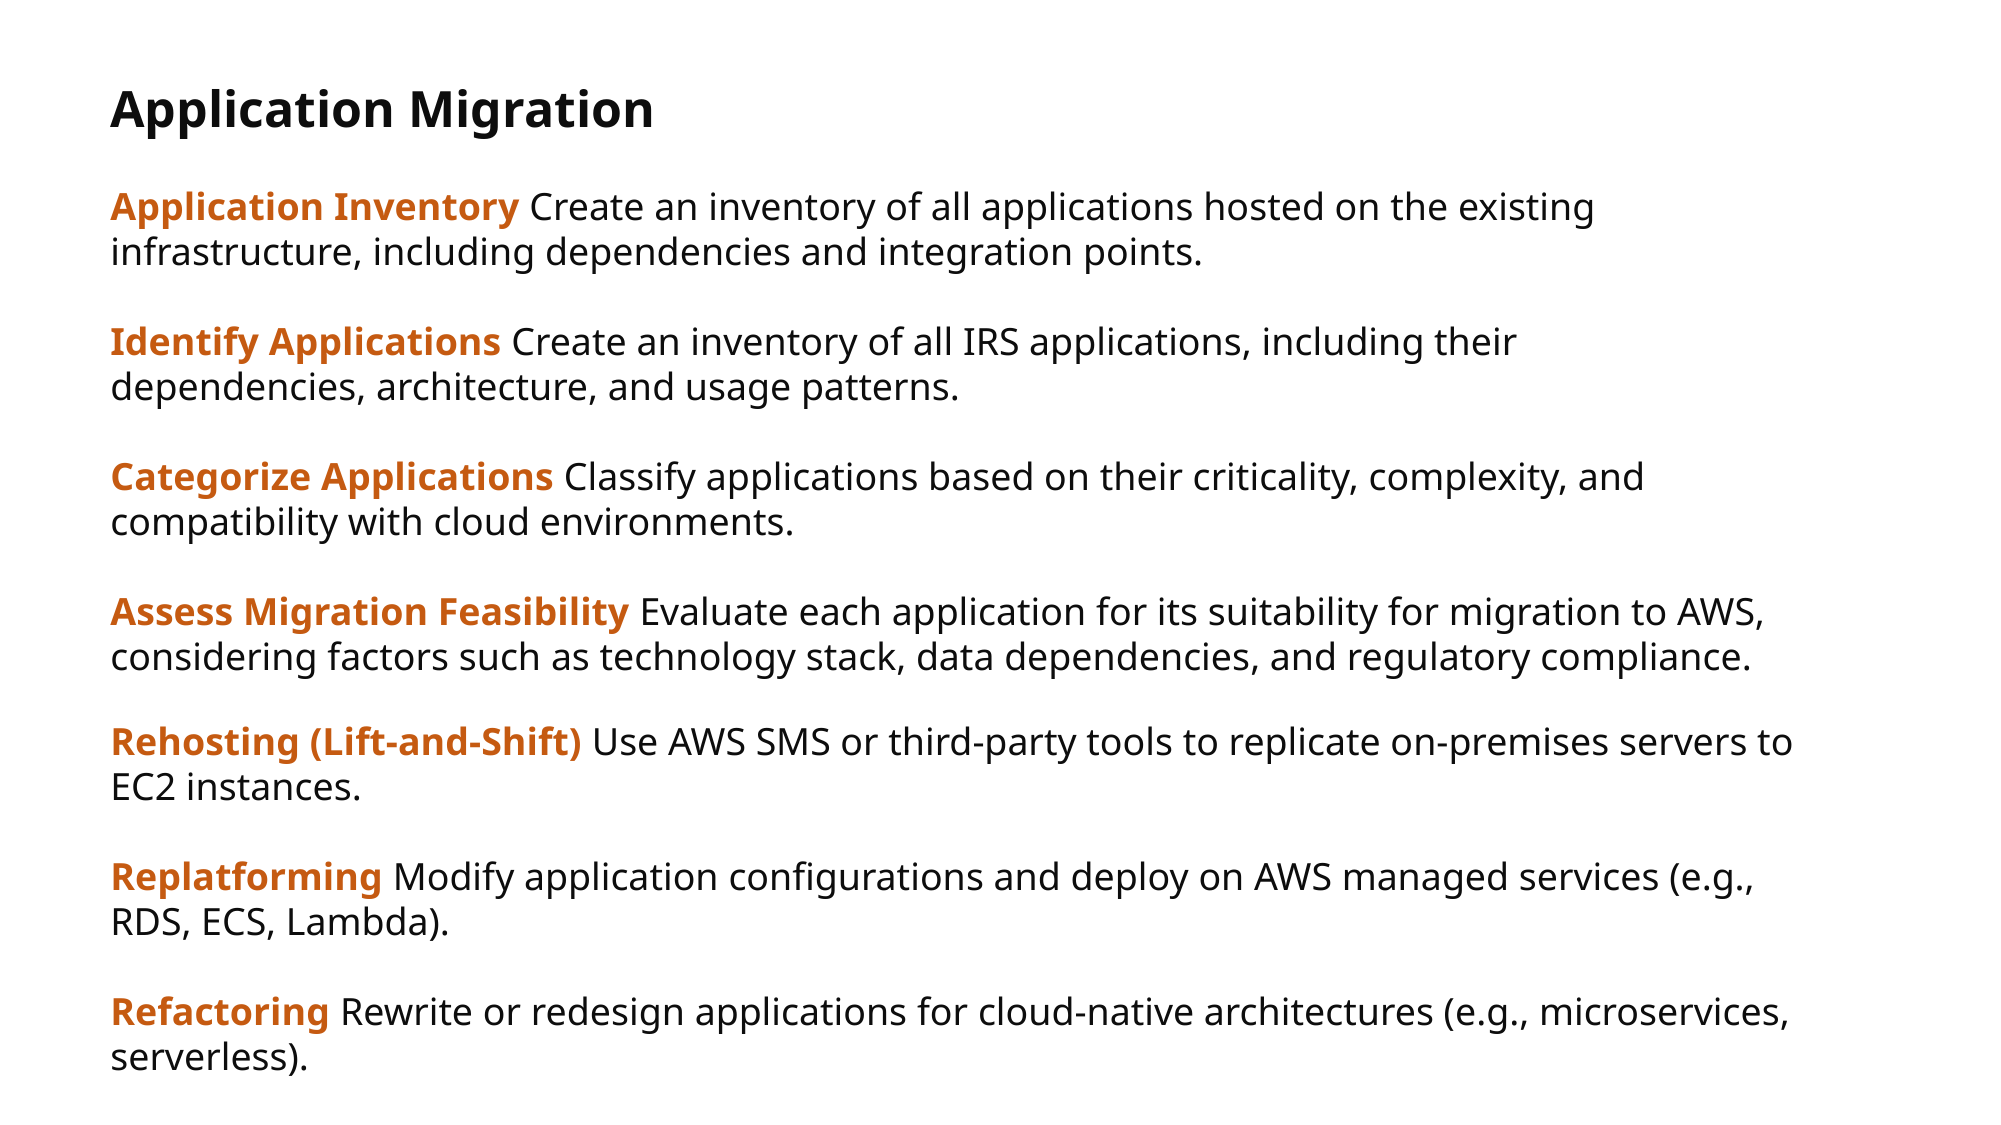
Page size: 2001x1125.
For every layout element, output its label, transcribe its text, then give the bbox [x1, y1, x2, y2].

text_box Rehosting (Lift-and-Shift) Use AWS SMS or third-party tools to replicate on-premises servers to EC2 instances. Replatforming Modify application configurations and deploy on AWS managed services (e.g., RDS, ECS, Lambda). Refactoring Rewrite or redesign applications for cloud-native architectures (e.g., microservices, serverless). [95, 710, 1817, 1085]
text_box Application Migration Application Inventory Create an inventory of all applications hosted on the existing infrastructure, including dependencies and integration points. Identify Applications Create an inventory of all IRS applications, including their dependencies, architecture, and usage patterns. Categorize Applications Classify applications based on their criticality, complexity, and compatibility with cloud environments. Assess Migration Feasibility Evaluate each application for its suitability for migration to AWS, considering factors such as technology stack, data dependencies, and regulatory compliance. [95, 70, 1789, 686]
